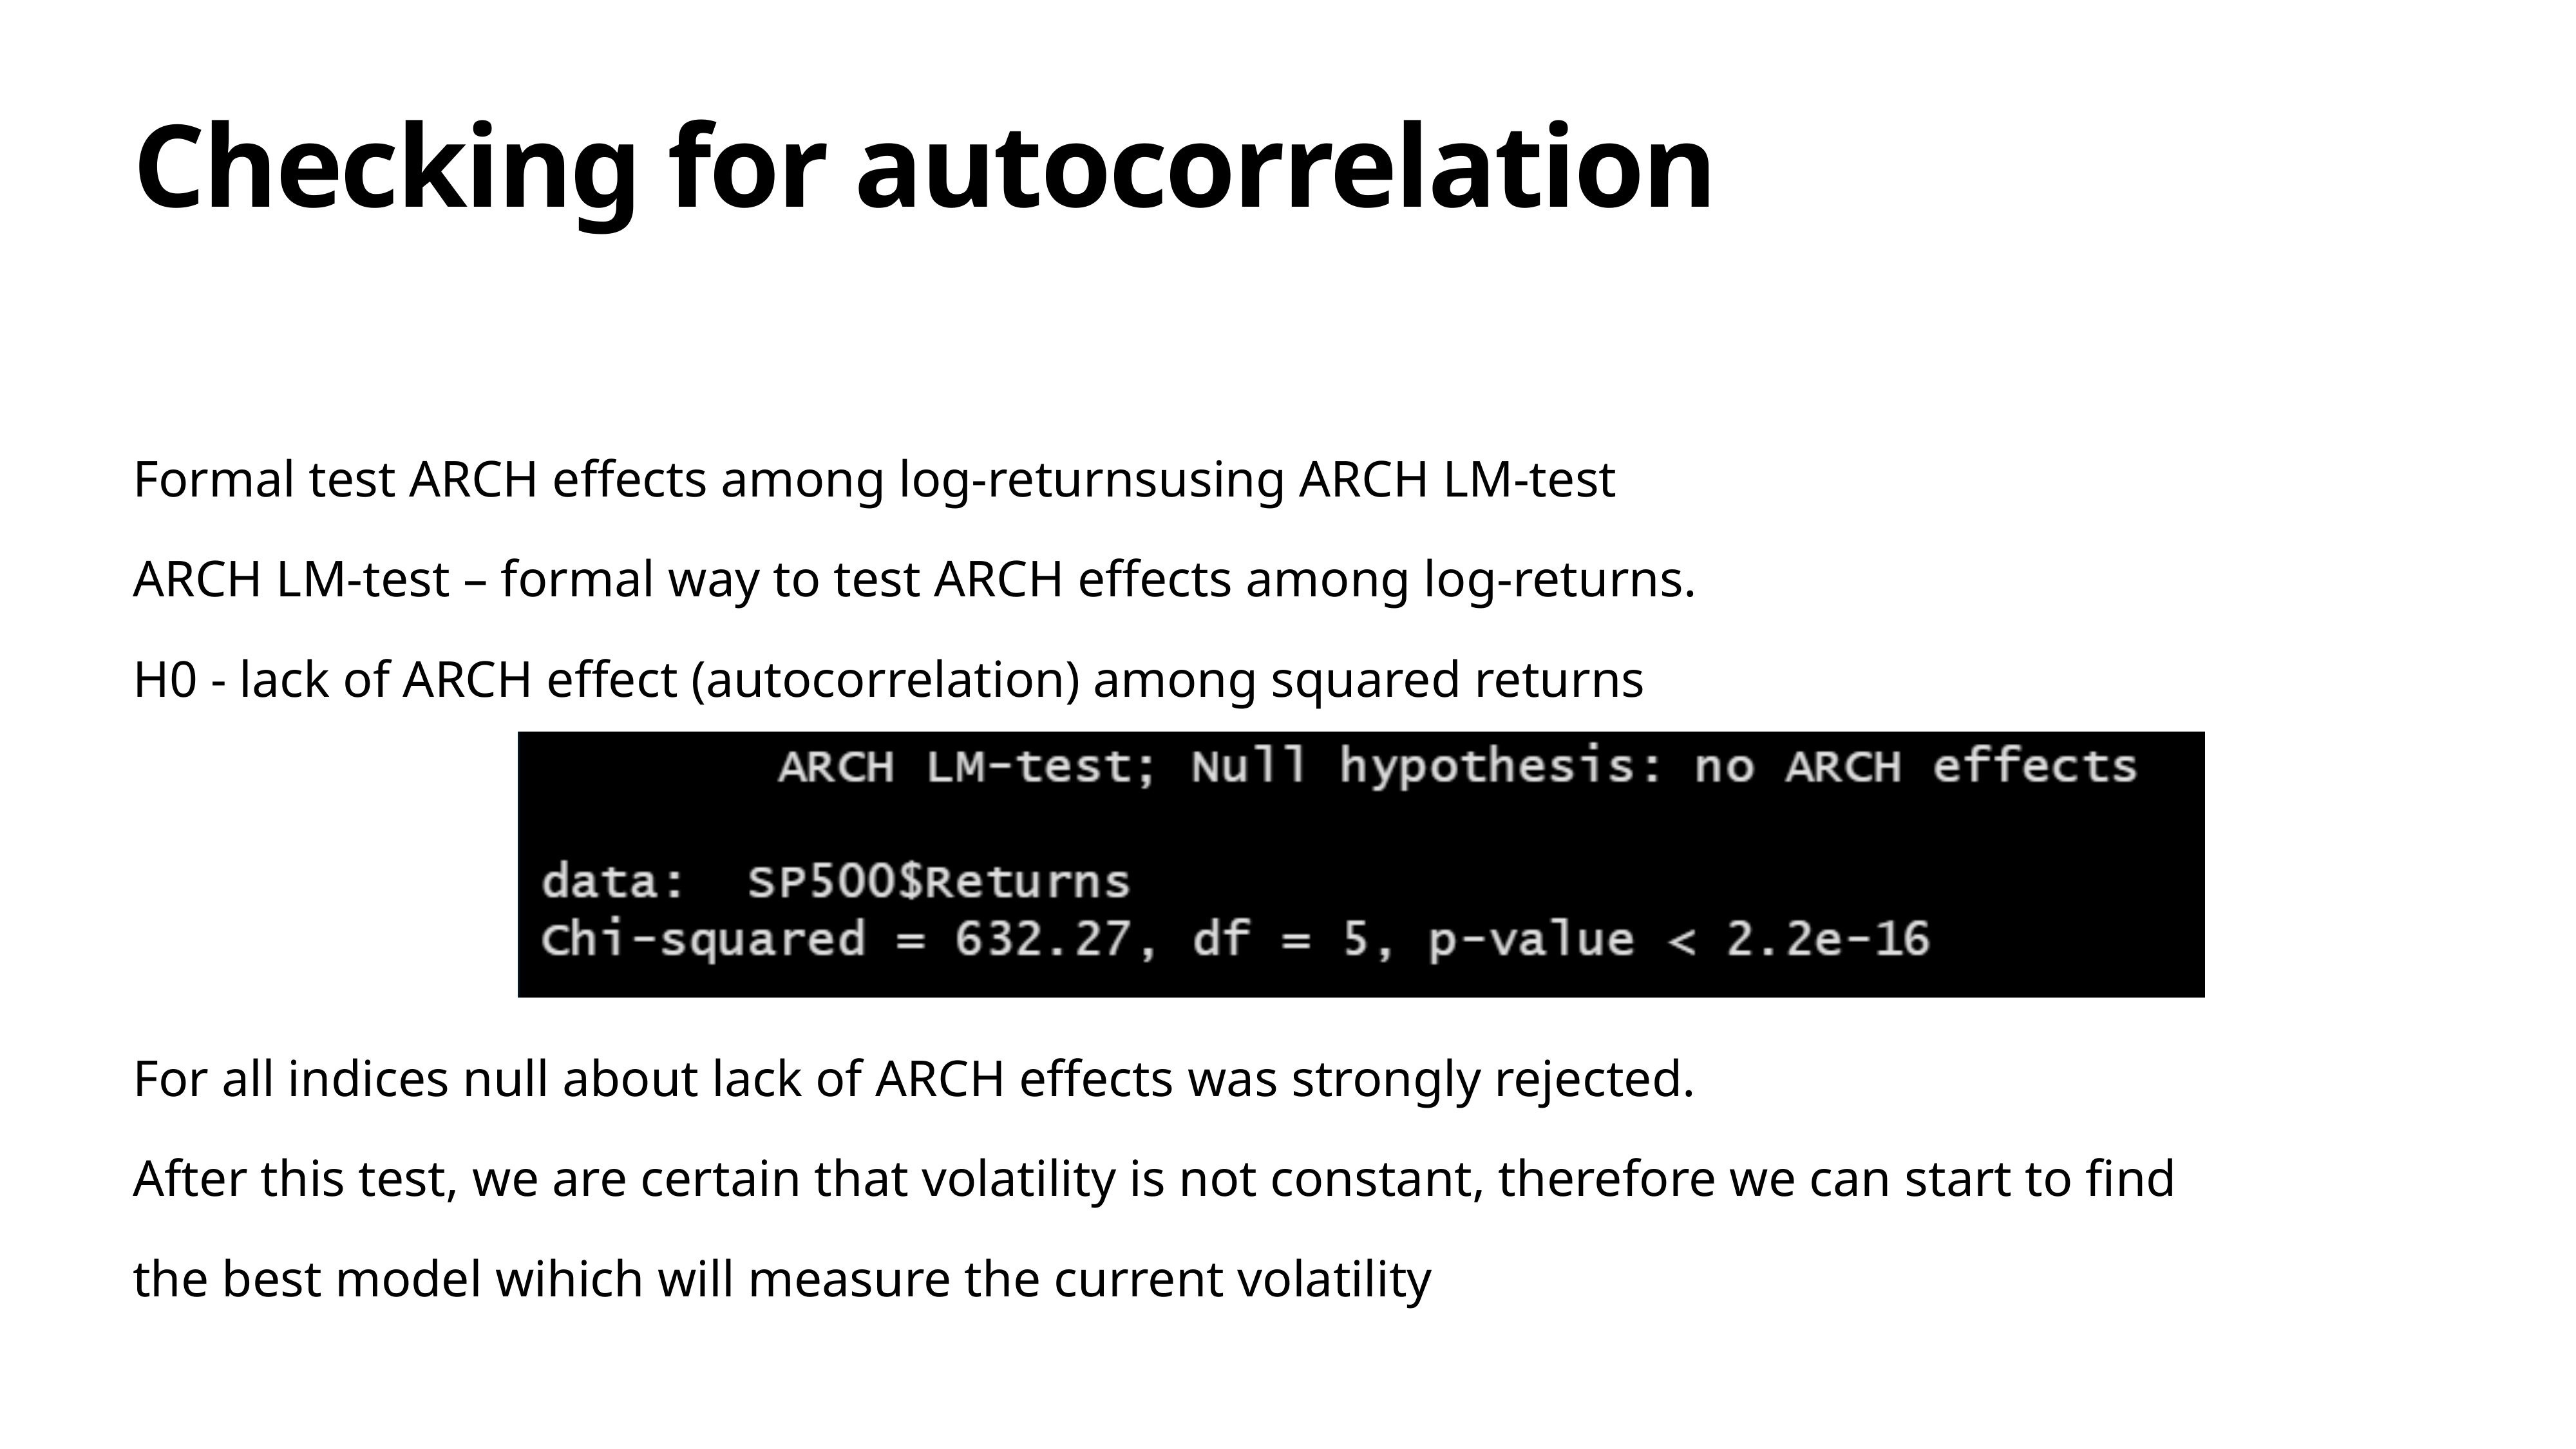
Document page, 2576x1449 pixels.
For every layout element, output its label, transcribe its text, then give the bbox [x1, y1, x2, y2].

list Formal test ARCH effects among log-returnsusing ARCH LM-test ARCH LM-test – formal way to test ARCH effects among log-returns. H0 - lack of ARCH effect (autocorrelation) among squared returns For all indices null about lack of ARCH effects was strongly rejected. After this test, we are certain that volatility is not constant, therefore we can start to find the best model wihich will measure the current volatility [127, 448, 2449, 1321]
title Checking for autocorrelation [127, 113, 2449, 266]
picture [518, 732, 2205, 998]
